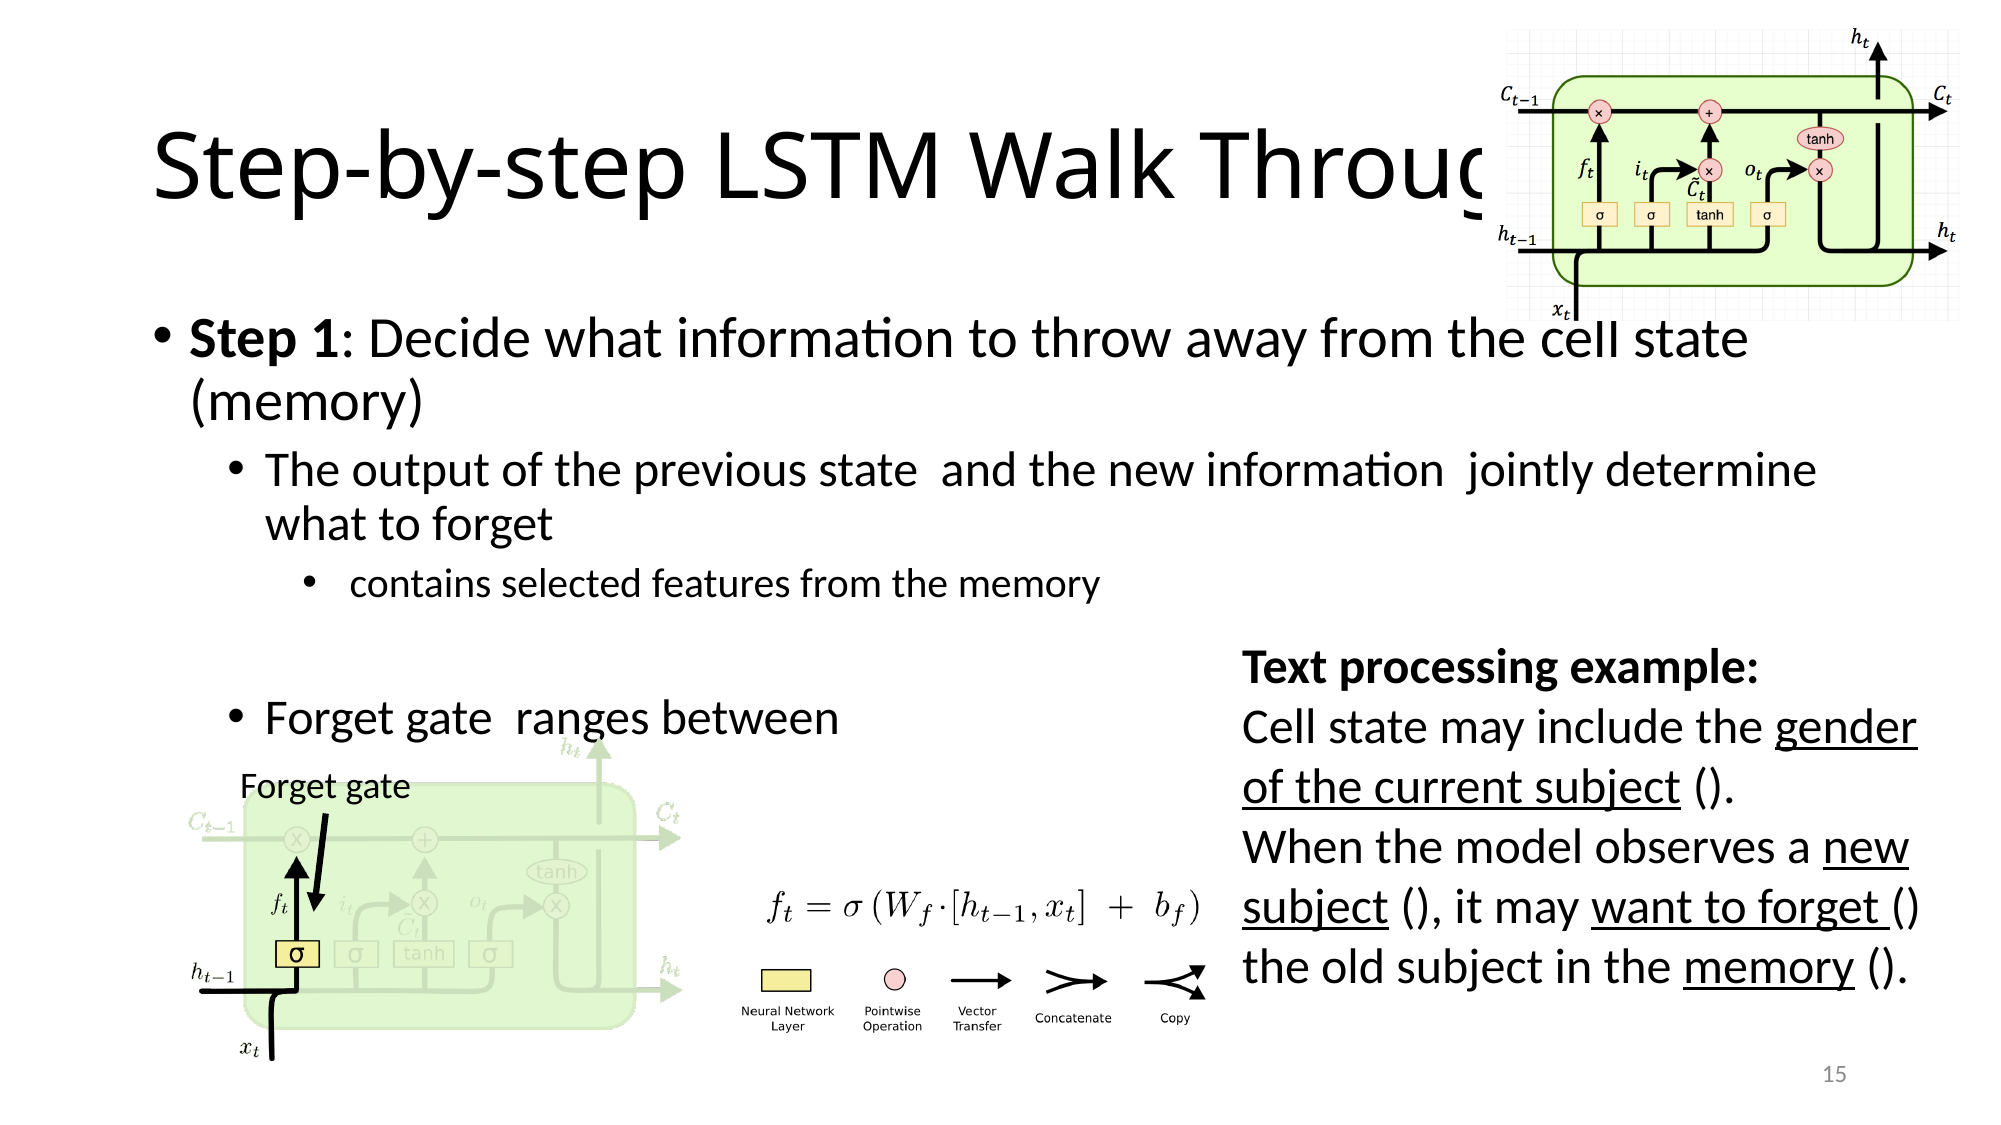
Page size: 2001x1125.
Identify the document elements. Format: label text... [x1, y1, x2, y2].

slide_number 15 [1412, 1042, 1863, 1103]
title Step-by-step LSTM Walk Through [137, 59, 1481, 278]
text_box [313, 814, 326, 912]
picture [1481, 16, 1973, 321]
picture [175, 731, 1258, 1066]
